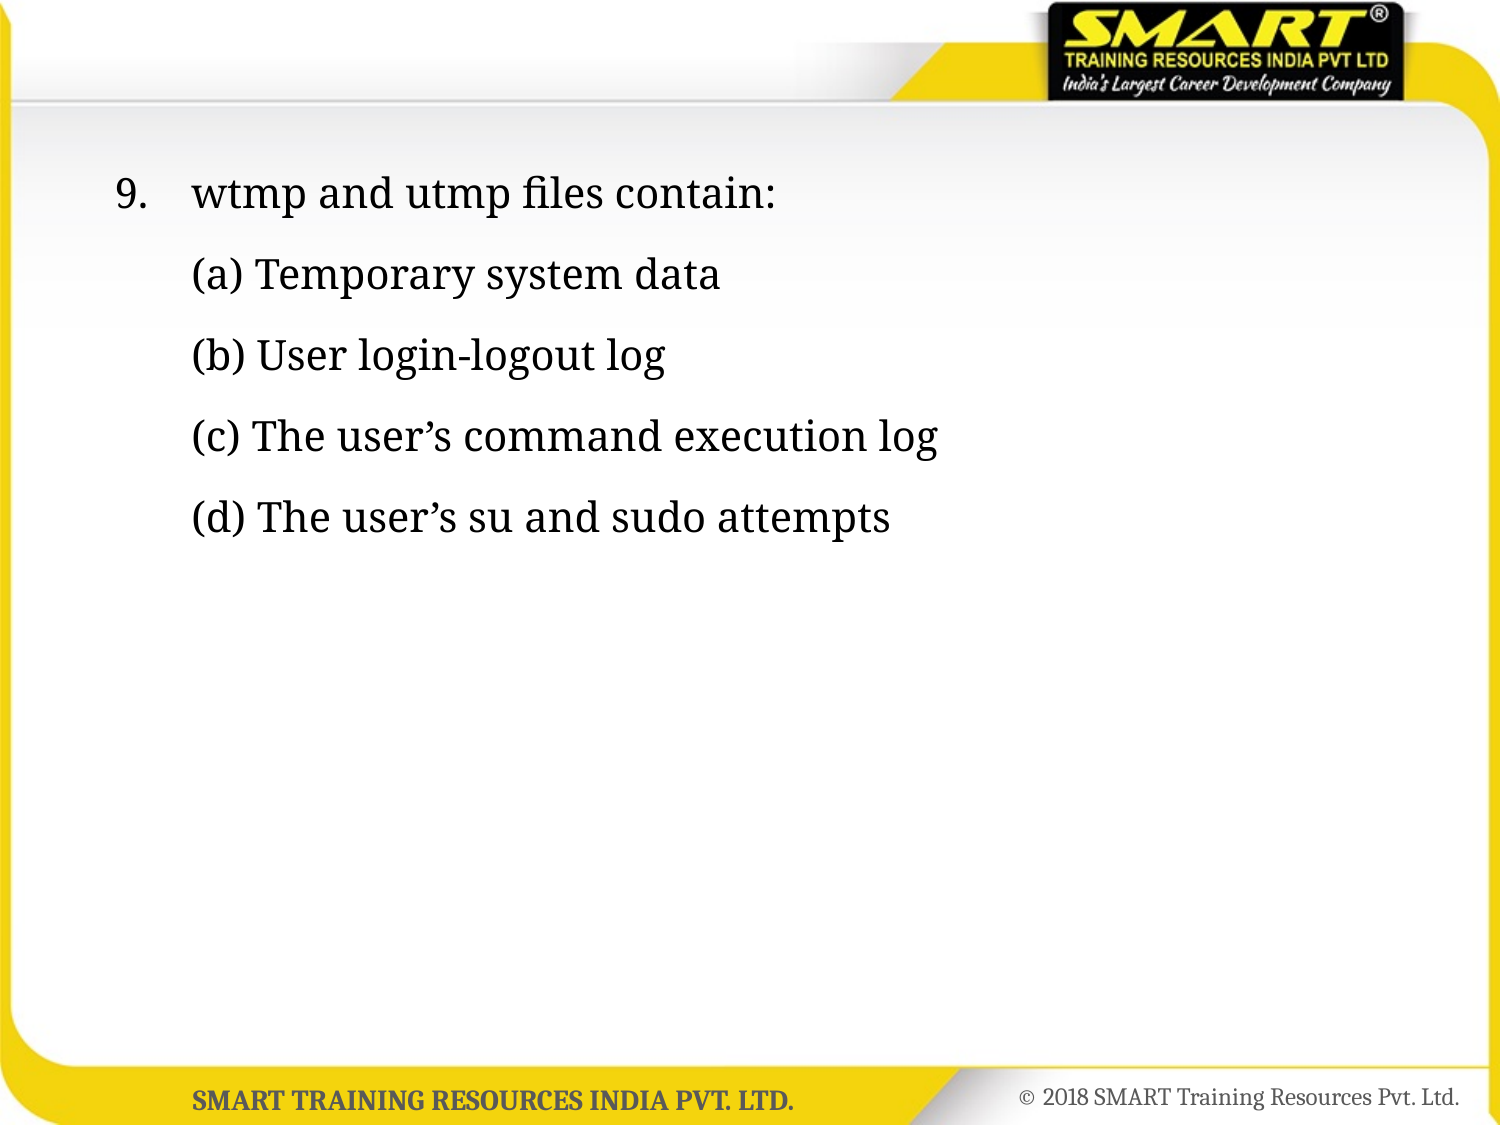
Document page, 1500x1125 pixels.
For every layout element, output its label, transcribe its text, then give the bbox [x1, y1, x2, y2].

text_box 9. wtmp and utmp files contain: (a) Temporary system data (b) User login-logout log (c) The user’s command execution log (d) The user’s su and sudo attempts [99, 149, 1425, 548]
picture [0, 0, 1500, 1125]
